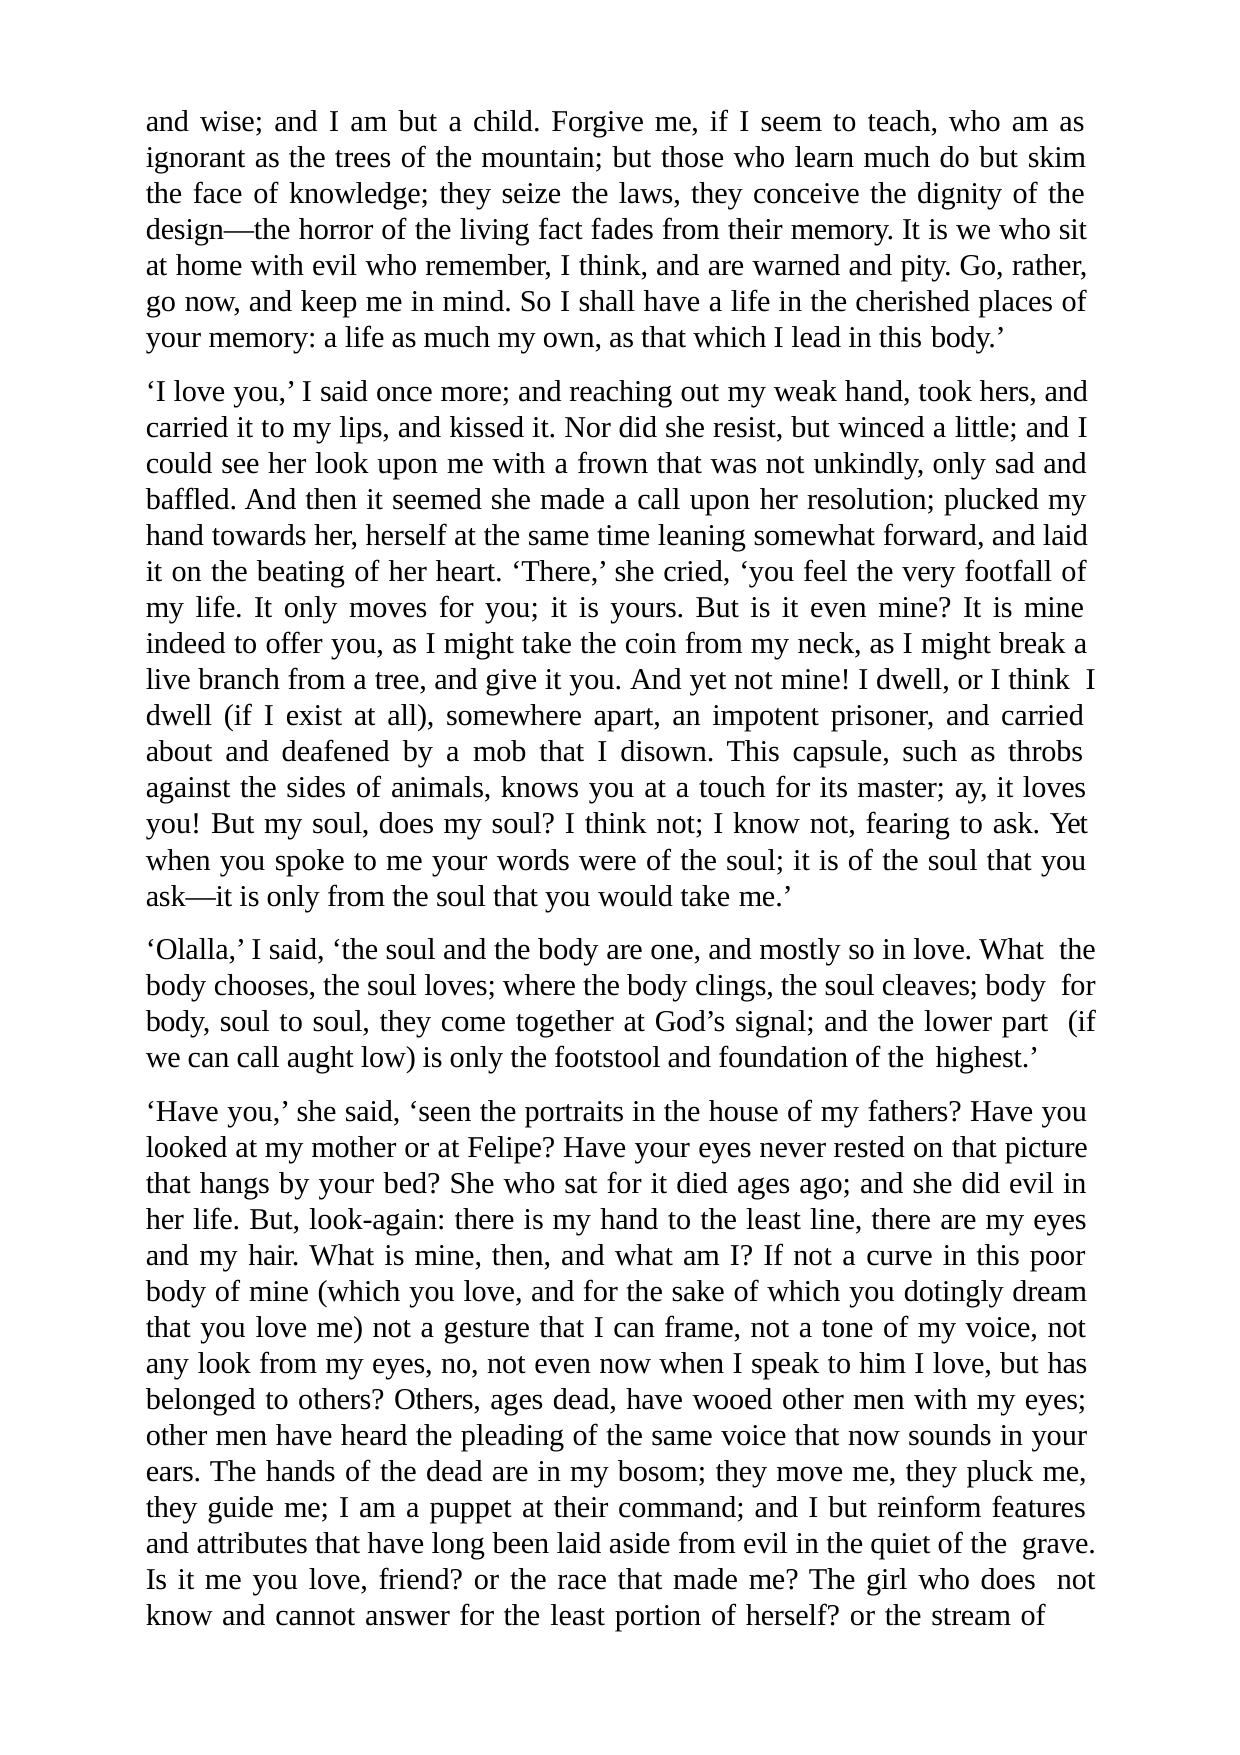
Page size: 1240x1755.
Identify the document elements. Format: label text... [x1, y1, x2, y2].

text_box and wise; and I am but a child. Forgive me, if I seem to teach, who am as ignorant as the trees of the mountain; but those who learn much do but skim the face of knowledge; they seize the laws, they conceive the dignity of the design—the horror of the living fact fades from their memory. It is we who sit at home with evil who remember, I think, and are warned and pity. Go, rather, go now, and keep me in mind. So I shall have a life in the cherished places of your memory: a life as much my own, as that which I lead in this body.’ ‘I love you,’ I said once more; and reaching out my weak hand, took hers, and carried it to my lips, and kissed it. Nor did she resist, but winced a little; and I could see her look upon me with a frown that was not unkindly, only sad and baffled. And then it seemed she made a call upon her resolution; plucked my hand towards her, herself at the same time leaning somewhat forward, and laid it on the beating of her heart. ‘There,’ she cried, ‘you feel the very footfall of my life. It only moves for you; it is yours. But is it even mine? It is mine indeed to offer you, as I might take the coin from my neck, as I might break a live branch from a tree, and give it you. And yet not mine! I dwell, or I think I dwell (if I exist at all), somewhere apart, an impotent prisoner, and carried about and deafened by a mob that I disown. This capsule, such as throbs against the sides of animals, knows you at a touch for its master; ay, it loves you! But my soul, does my soul? I think not; I know not, fearing to ask. Yet when you spoke to me your words were of the soul; it is of the soul that you ask—it is only from the soul that you would take me.’ ‘Olalla,’ I said, ‘the soul and the body are one, and mostly so in love. What the body chooses, the soul loves; where the body clings, the soul cleaves; body for body, soul to soul, they come together at God’s signal; and the lower part (if we can call aught low) is only the footstool and foundation of the highest.’ ‘Have you,’ she said, ‘seen the portraits in the house of my fathers? Have you looked at my mother or at Felipe? Have your eyes never rested on that picture that hangs by your bed? She who sat for it died ages ago; and she did evil in her life. But, look-again: there is my hand to the least line, there are my eyes and my hair. What is mine, then, and what am I? If not a curve in this poor body of mine (which you love, and for the sake of which you dotingly dream that you love me) not a gesture that I can frame, not a tone of my voice, not any look from my eyes, no, not even now when I speak to him I love, but has belonged to others? Others, ages dead, have wooed other men with my eyes; other men have heard the pleading of the same voice that now sounds in your ears. The hands of the dead are in my bosom; they move me, they pluck me, they guide me; I am a puppet at their command; and I but reinform features and attributes that have long been laid aside from evil in the quiet of the grave. Is it me you love, friend? or the race that made me? The girl who does not know and cannot answer for the least portion of herself? or the stream of [143, 98, 1097, 1632]
